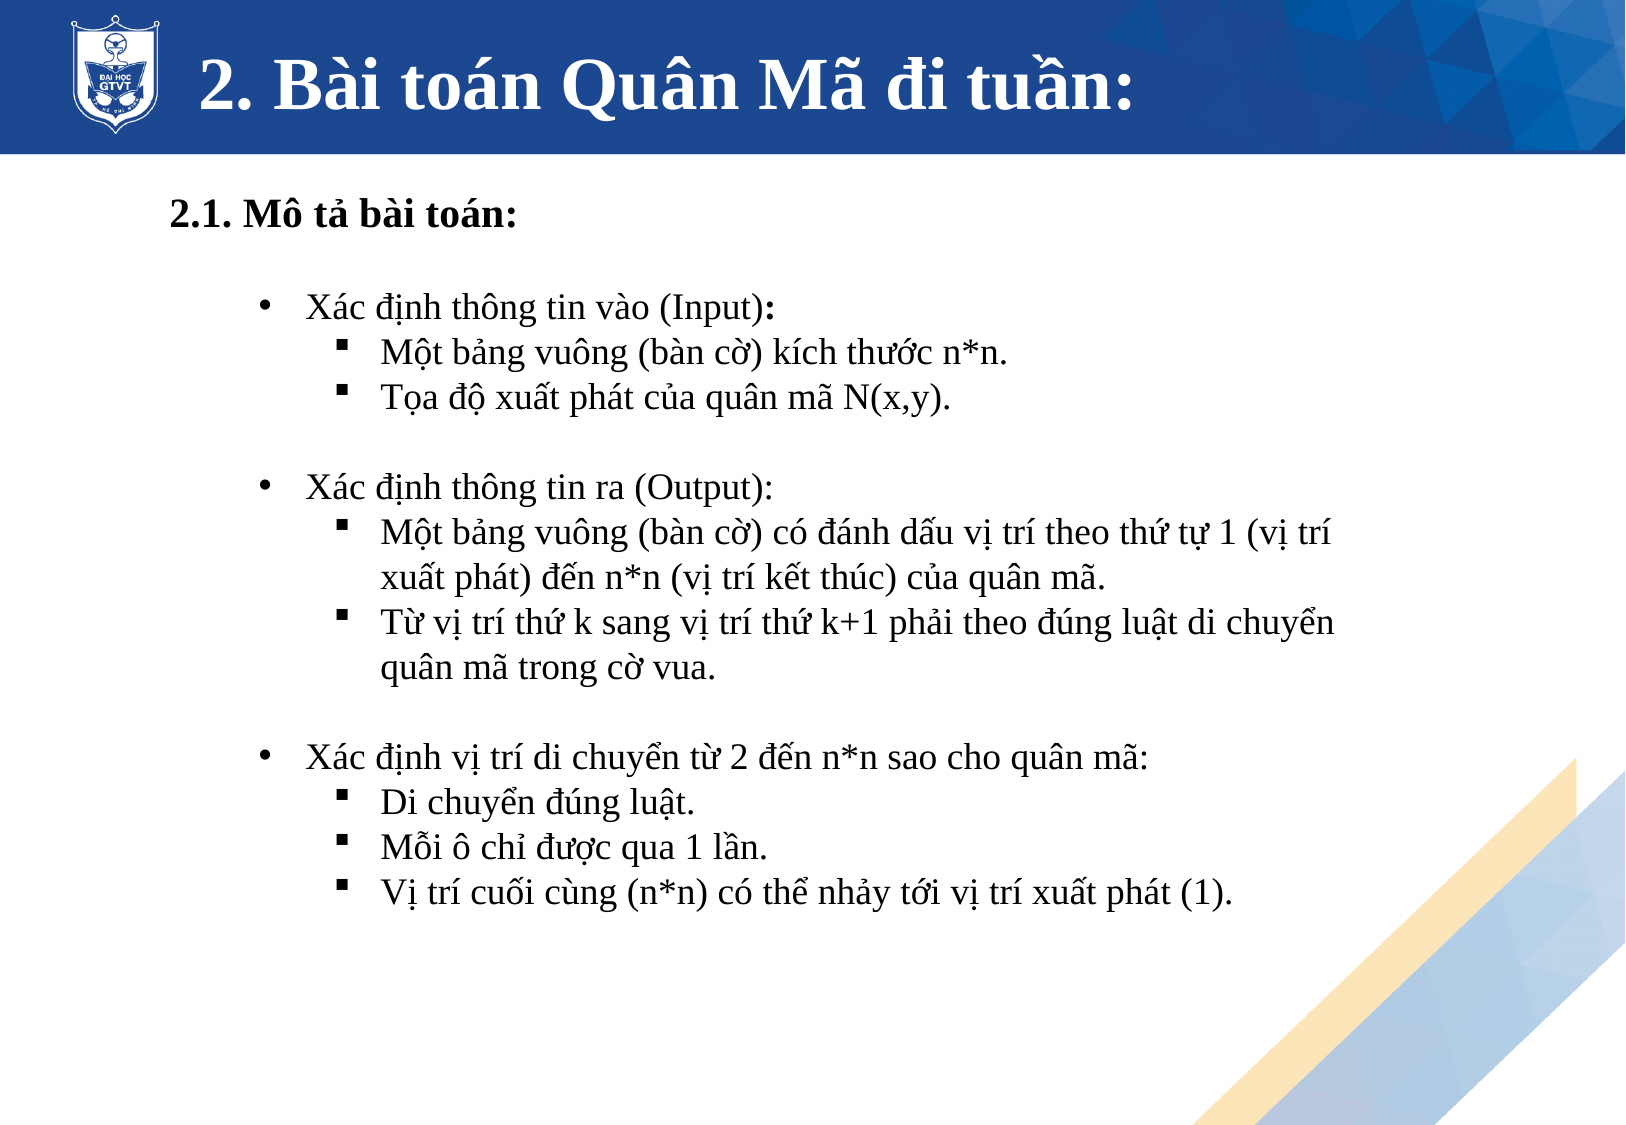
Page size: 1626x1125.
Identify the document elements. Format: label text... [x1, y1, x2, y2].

text_box Xác định thông tin vào (Input): Một bảng vuông (bàn cờ) kích thước n*n. Tọa độ xuất phát của quân mã N(x,y). Xác định thông tin ra (Output): Một bảng vuông (bàn cờ) có đánh dấu vị trí theo thứ tự 1 (vị trí xuất phát) đến n*n (vị trí kết thúc) của quân mã. Từ vị trí thứ k sang vị trí thứ k+1 phải theo đúng luật di chuyển quân mã trong cờ vua. Xác định vị trí di chuyển từ 2 đến n*n sao cho quân mã: Di chuyển đúng luật. Mỗi ô chỉ được qua 1 lần. Vị trí cuối cùng (n*n) có thể nhảy tới vị trí xuất phát (1). [243, 229, 1394, 920]
picture [0, 0, 1626, 1125]
text_box 2.1. Mô tả bài toán: [154, 178, 1492, 244]
text_box 2. Bài toán Quân Mã đi tuần: [183, 27, 1235, 133]
